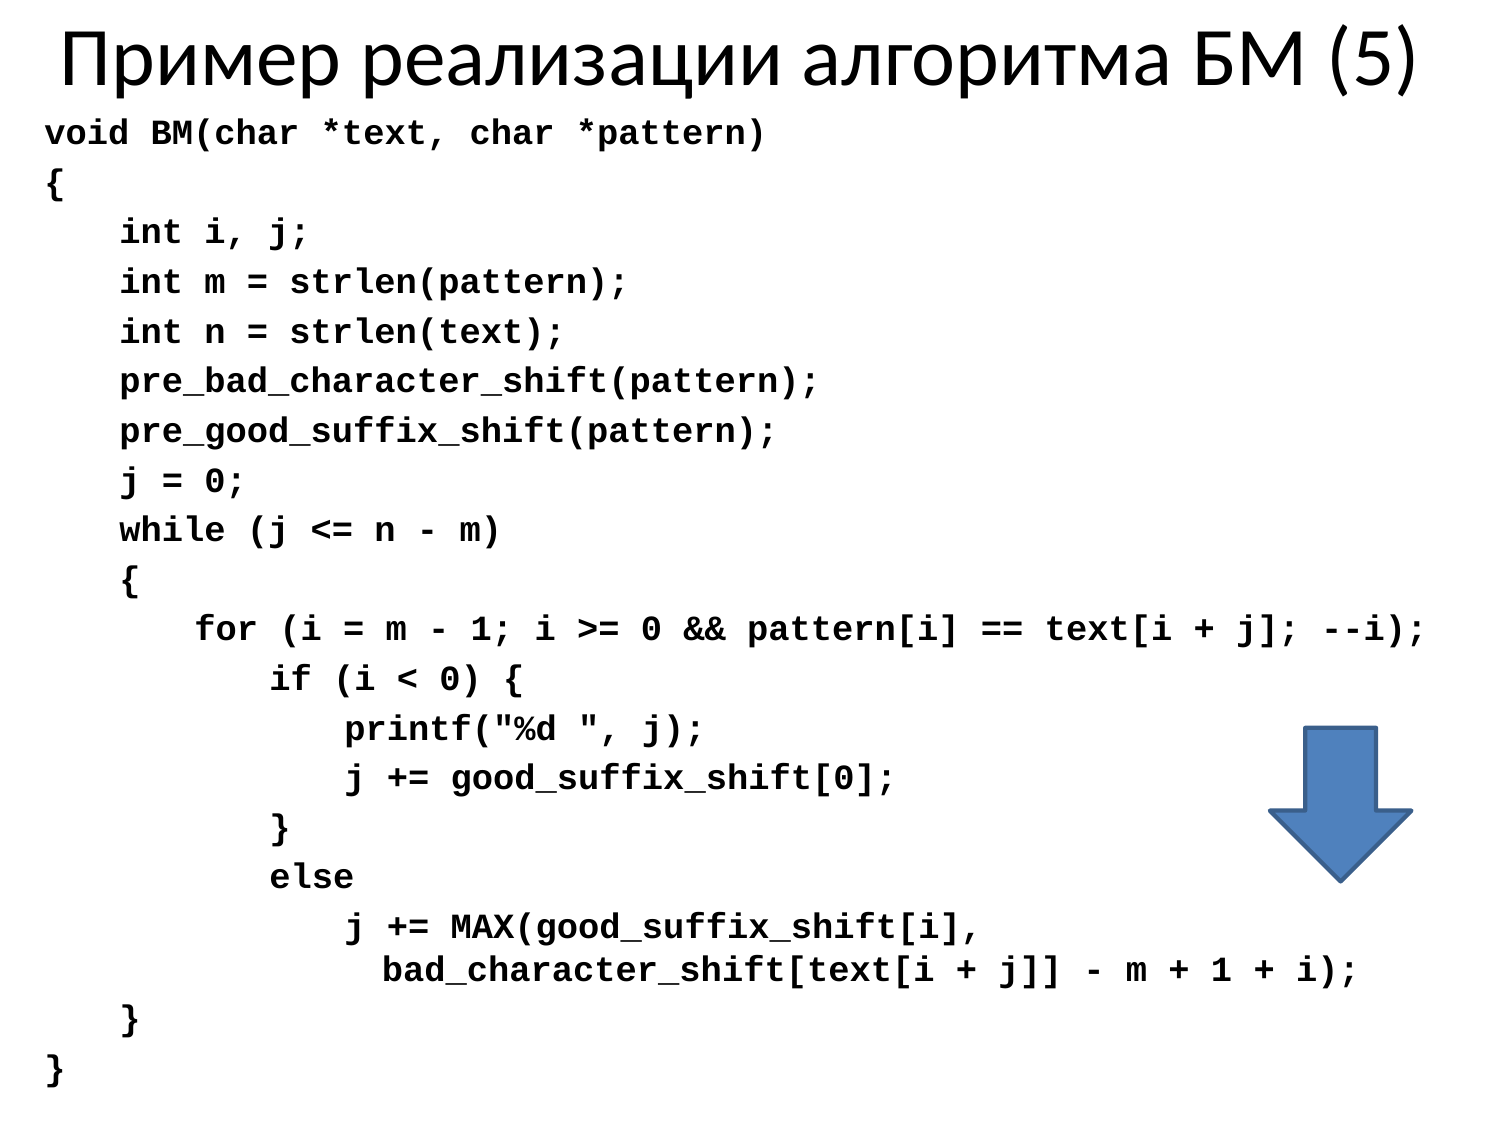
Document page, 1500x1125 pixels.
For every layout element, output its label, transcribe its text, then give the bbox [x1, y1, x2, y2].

list void BM(char *text, char *pattern) { int i, j; int m = strlen(pattern); int n = strlen(text); pre_bad_character_shift(pattern); pre_good_suffix_shift(pattern); j = 0; while (j <= n - m) { for (i = m - 1; i >= 0 && pattern[i] == text[i + j]; --i); if (i < 0) { printf("%d ", j); j += good_suffix_shift[0]; } else j += MAX(good_suffix_shift[i], bad_character_shift[text[i + j]] - m + 1 + i); } } [29, 101, 1500, 1125]
title Пример реализации алгоритма БМ (5) [0, 6, 1500, 91]
text_box [1267, 725, 1414, 884]
